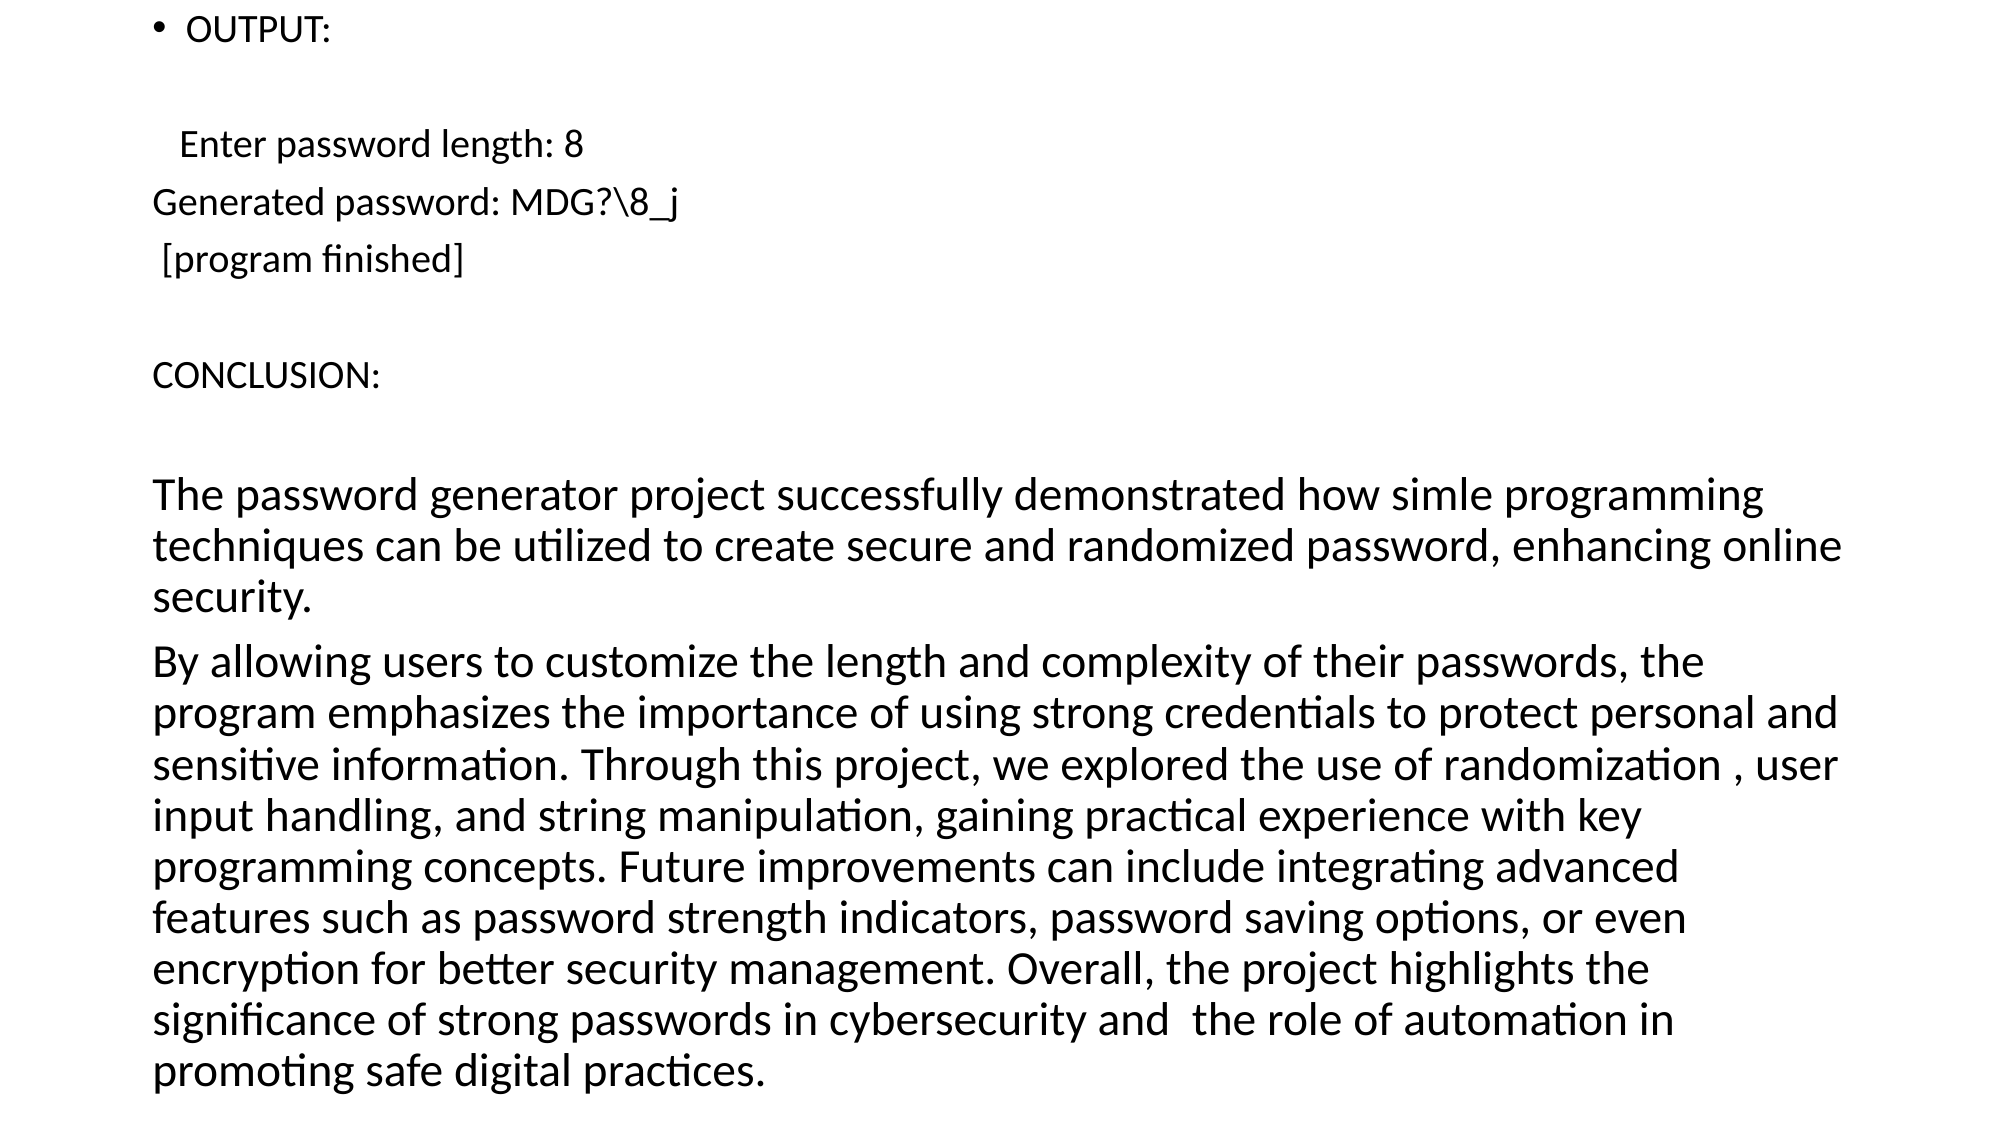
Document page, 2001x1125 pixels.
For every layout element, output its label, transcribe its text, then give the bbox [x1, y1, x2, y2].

list OUTPUT: Enter password length: 8 Generated password: MDG?\8_j [program finished] CONCLUSION: The password generator project successfully demonstrated how simle programming techniques can be utilized to create secure and randomized password, enhancing online security. By allowing users to customize the length and complexity of their passwords, the program emphasizes the importance of using strong credentials to protect personal and sensitive information. Through this project, we explored the use of randomization , user input handling, and string manipulation, gaining practical experience with key programming concepts. Future improvements can include integrating advanced features such as password strength indicators, password saving options, or even encryption for better security management. Overall, the project highlights the significance of strong passwords in cybersecurity and the role of automation in promoting safe digital practices. [137, 0, 1863, 1112]
